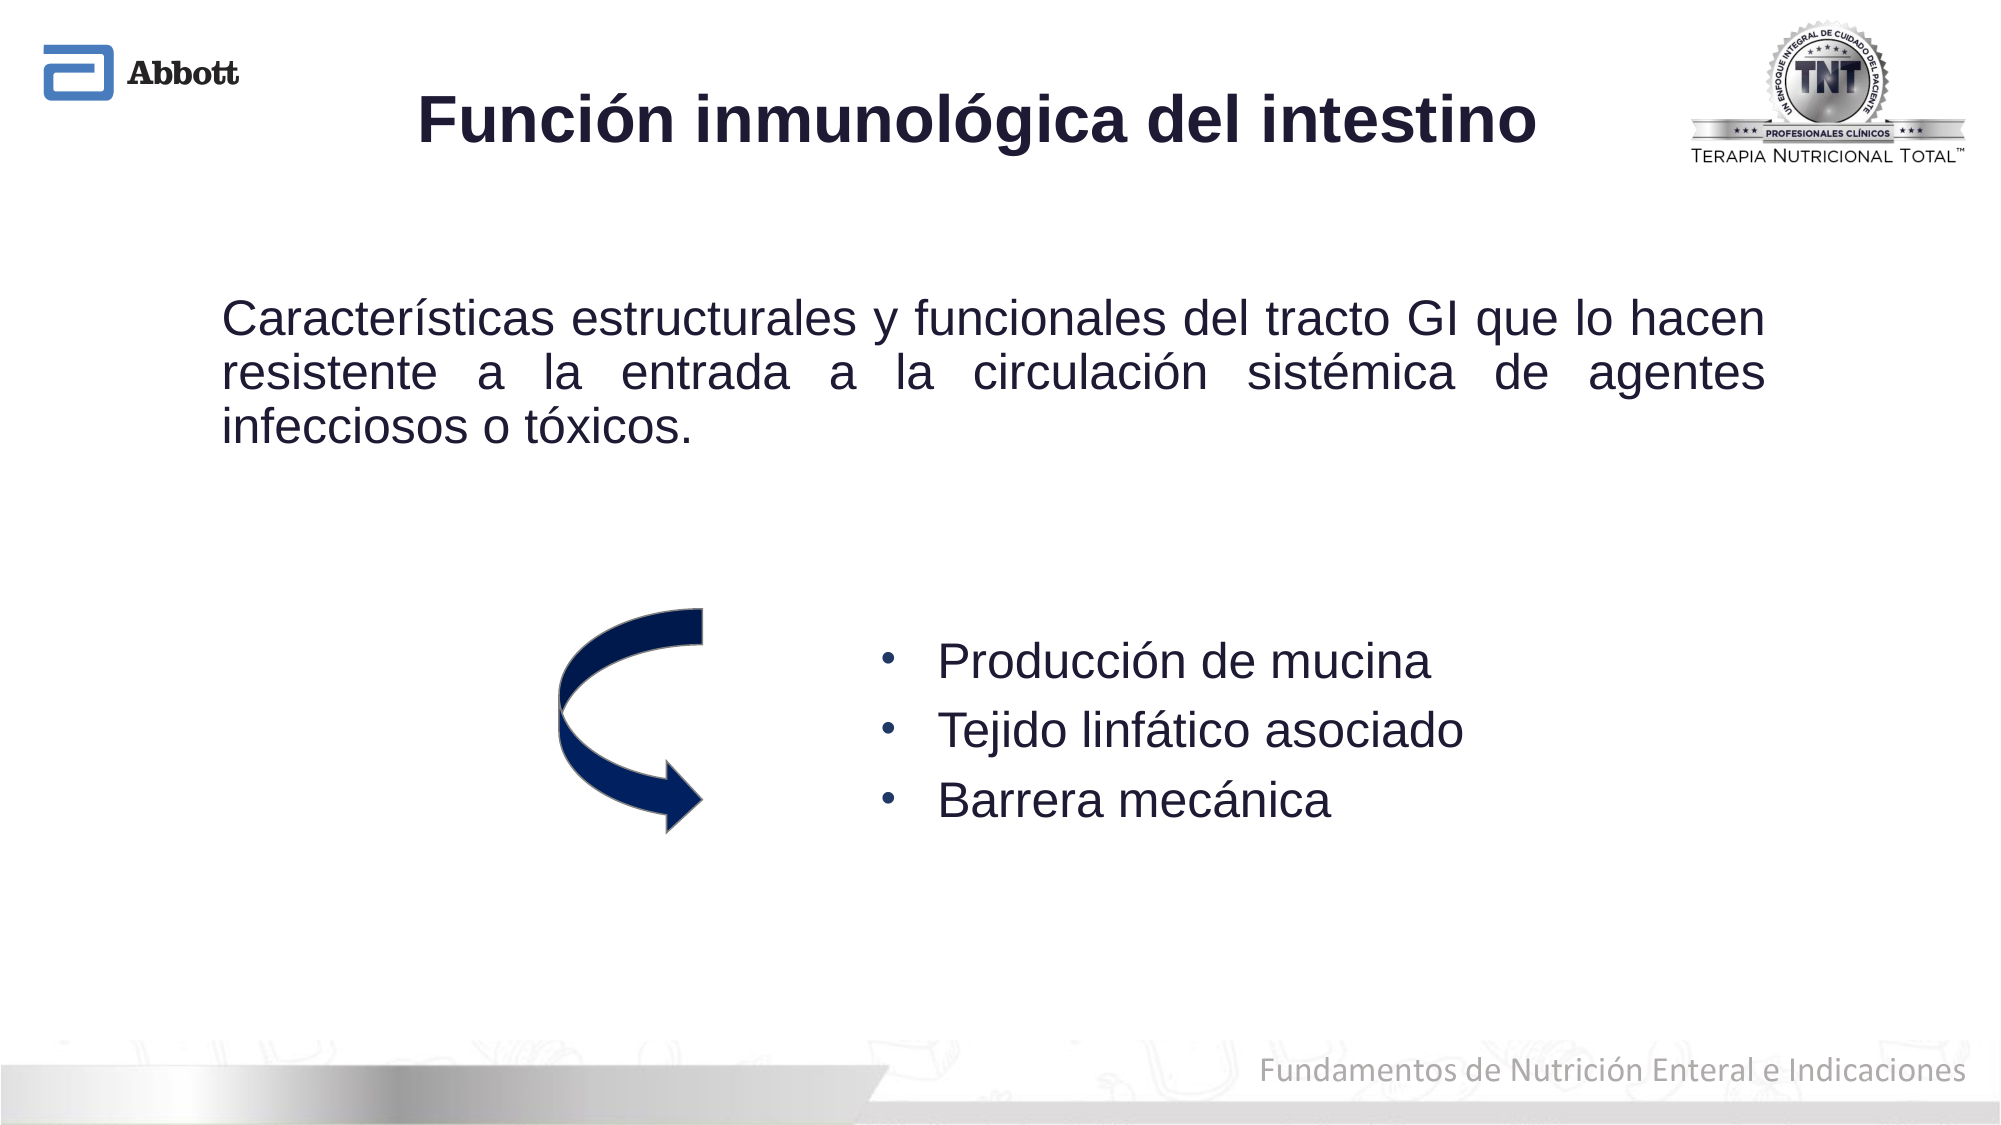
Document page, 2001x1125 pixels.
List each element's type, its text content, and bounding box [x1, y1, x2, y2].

list Características estructurales y funcionales del tracto GI que lo hacen resistente a la entrada a la circulación sistémica de agentes infecciosos o tóxicos. [206, 284, 1782, 518]
title Función inmunológica del intestino [39, 58, 1918, 184]
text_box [558, 608, 1756, 952]
picture [0, 0, 2001, 1125]
